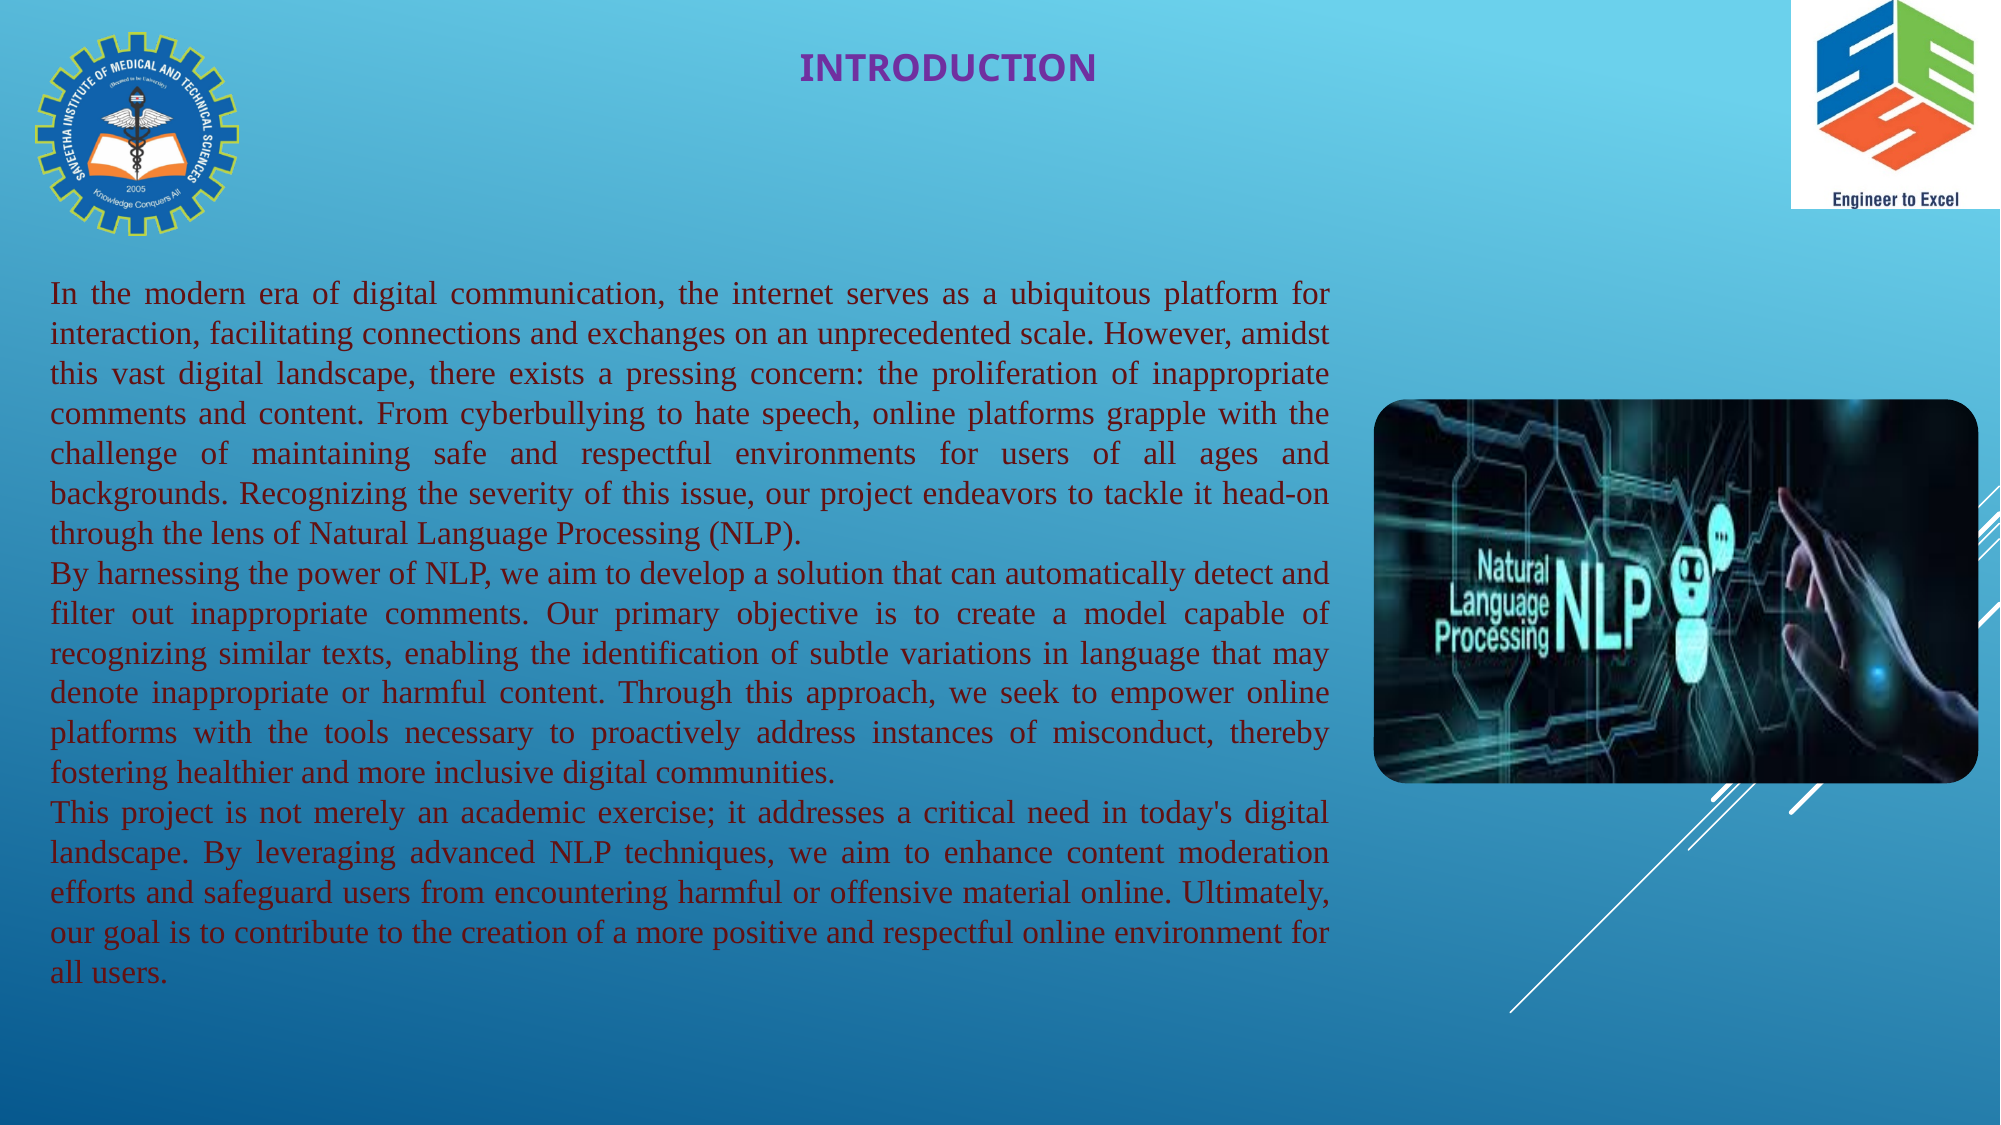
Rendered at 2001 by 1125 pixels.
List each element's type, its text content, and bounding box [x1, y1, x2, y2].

picture [35, 31, 239, 236]
text_box INTRODUCTION [784, 36, 1697, 97]
text_box In the modern era of digital communication, the internet serves as a ubiquitous platform for interaction, facilitating connections and exchanges on an unprecedented scale. However, amidst this vast digital landscape, there exists a pressing concern: the proliferation of inappropriate comments and content. From cyberbullying to hate speech, online platforms grapple with the challenge of maintaining safe and respectful environments for users of all ages and backgrounds. Recognizing the severity of this issue, our project endeavors to tackle it head-on through the lens of Natural Language Processing (NLP). By harnessing the power of NLP, we aim to develop a solution that can automatically detect and filter out inappropriate comments. Our primary objective is to create a model capable of recognizing similar texts, enabling the identification of subtle variations in language that may denote inappropriate or harmful content. Through this approach, we seek to empower online platforms with the tools necessary to proactively address instances of misconduct, thereby fostering healthier and more inclusive digital communities. This project is not merely an academic exercise; it addresses a critical need in today's digital landscape. By leveraging advanced NLP techniques, we aim to enhance content moderation efforts and safeguard users from encountering harmful or offensive material online. Ultimately, our goal is to contribute to the creation of a more positive and respectful online environment for all users. [35, 264, 1347, 1025]
picture [1373, 399, 1979, 784]
picture [1791, 0, 2000, 209]
